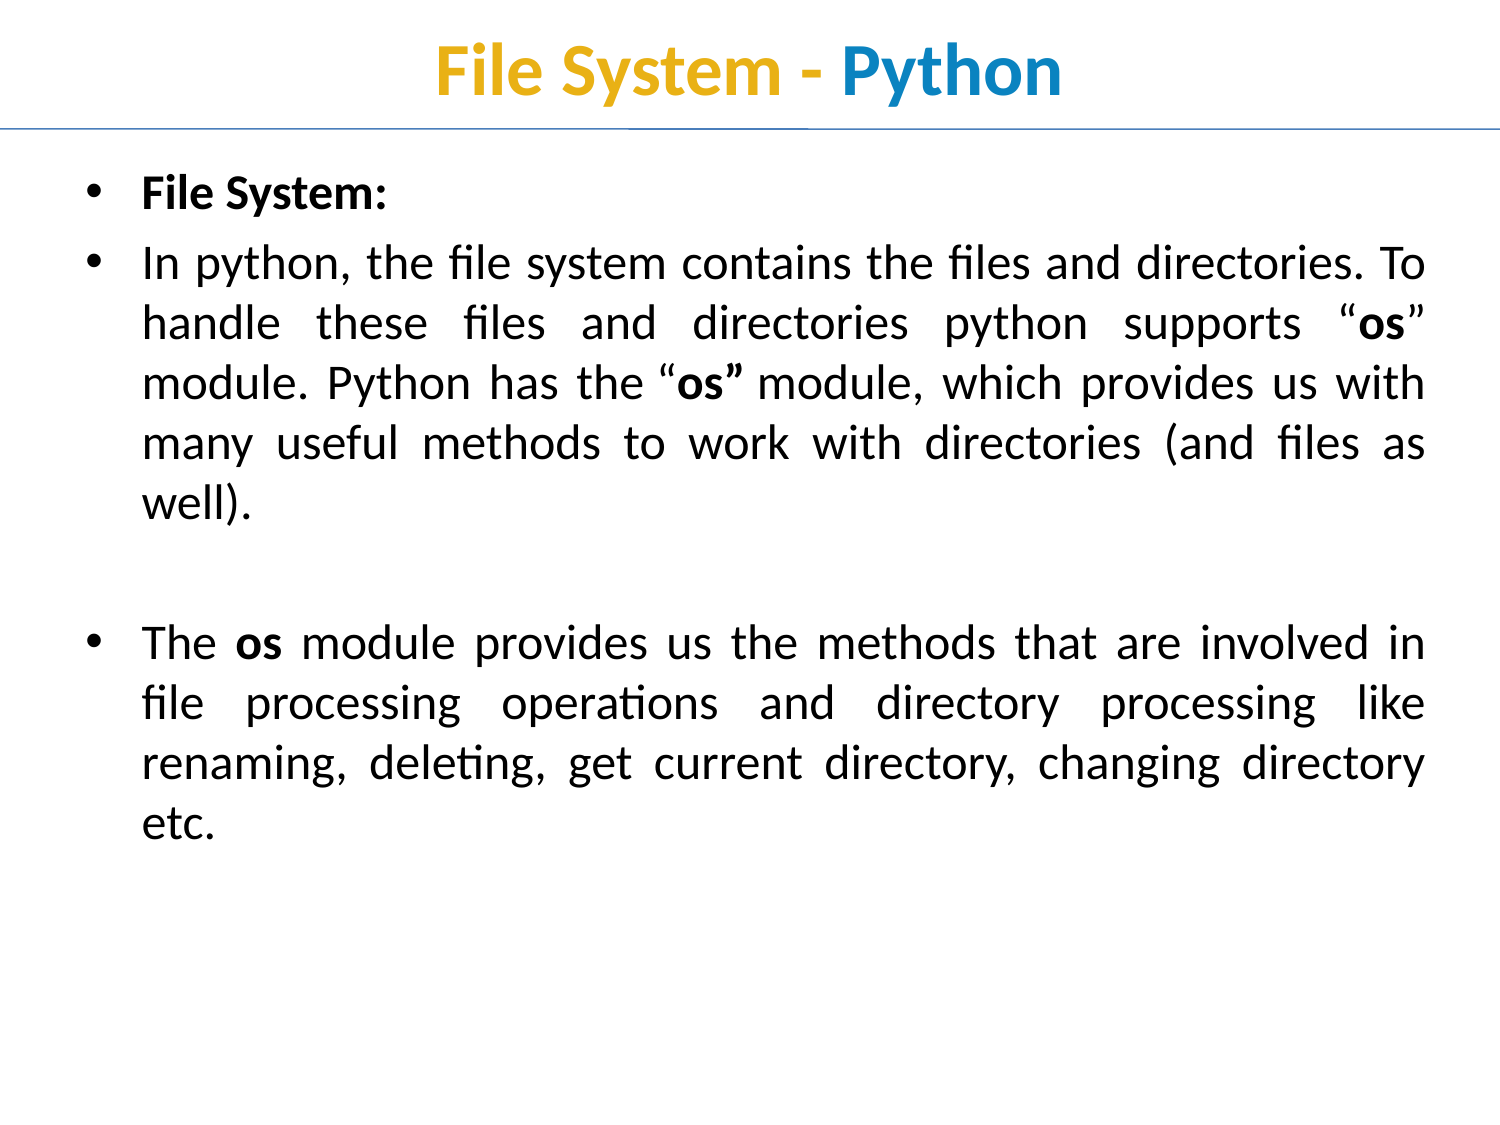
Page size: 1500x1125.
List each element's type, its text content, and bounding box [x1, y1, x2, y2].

list File System: In python, the file system contains the files and directories. To handle these files and directories python supports “os” module. Python has the “os” module, which provides us with many useful methods to work with directories (and files as well). The os module provides us the methods that are involved in file processing operations and directory processing like renaming, deleting, get current directory, changing directory etc. [70, 152, 1442, 1067]
title File System - Python [75, 0, 1425, 127]
